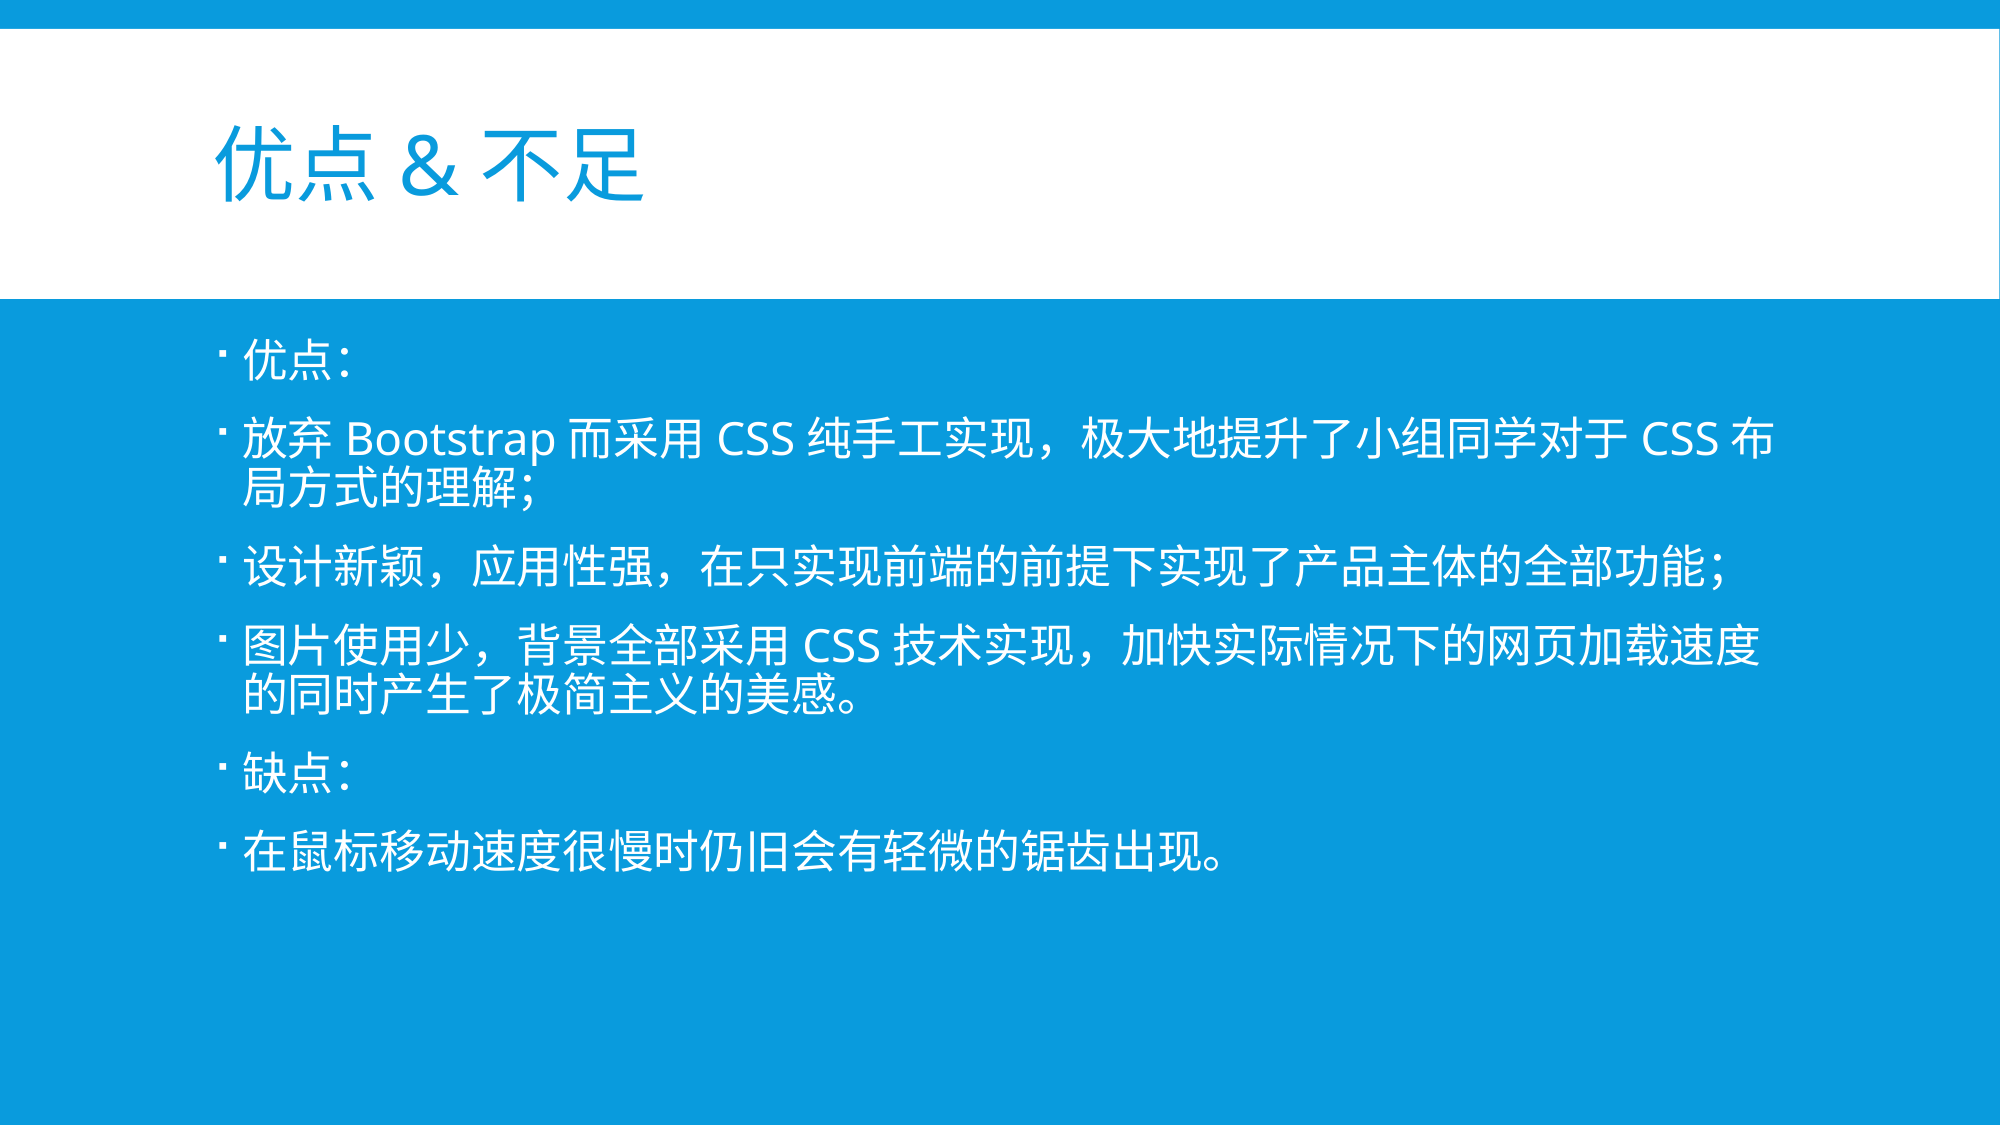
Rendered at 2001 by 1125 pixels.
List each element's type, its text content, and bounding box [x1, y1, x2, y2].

title 优点&不足 [197, 46, 1803, 295]
list 优点： 放弃Bootstrap而采用CSS纯手工实现，极大地提升了小组同学对于CSS布局方式的理解； 设计新颖，应用性强，在只实现前端的前提下实现了产品主体的全部功能； 图片使用少，背景全部采用CSS技术实现，加快实际情况下的网页加载速度的同时产生了极简主义的美感。 缺点： 在鼠标移动速度很慢时仍旧会有轻微的锯齿出现。 [197, 329, 1803, 1020]
